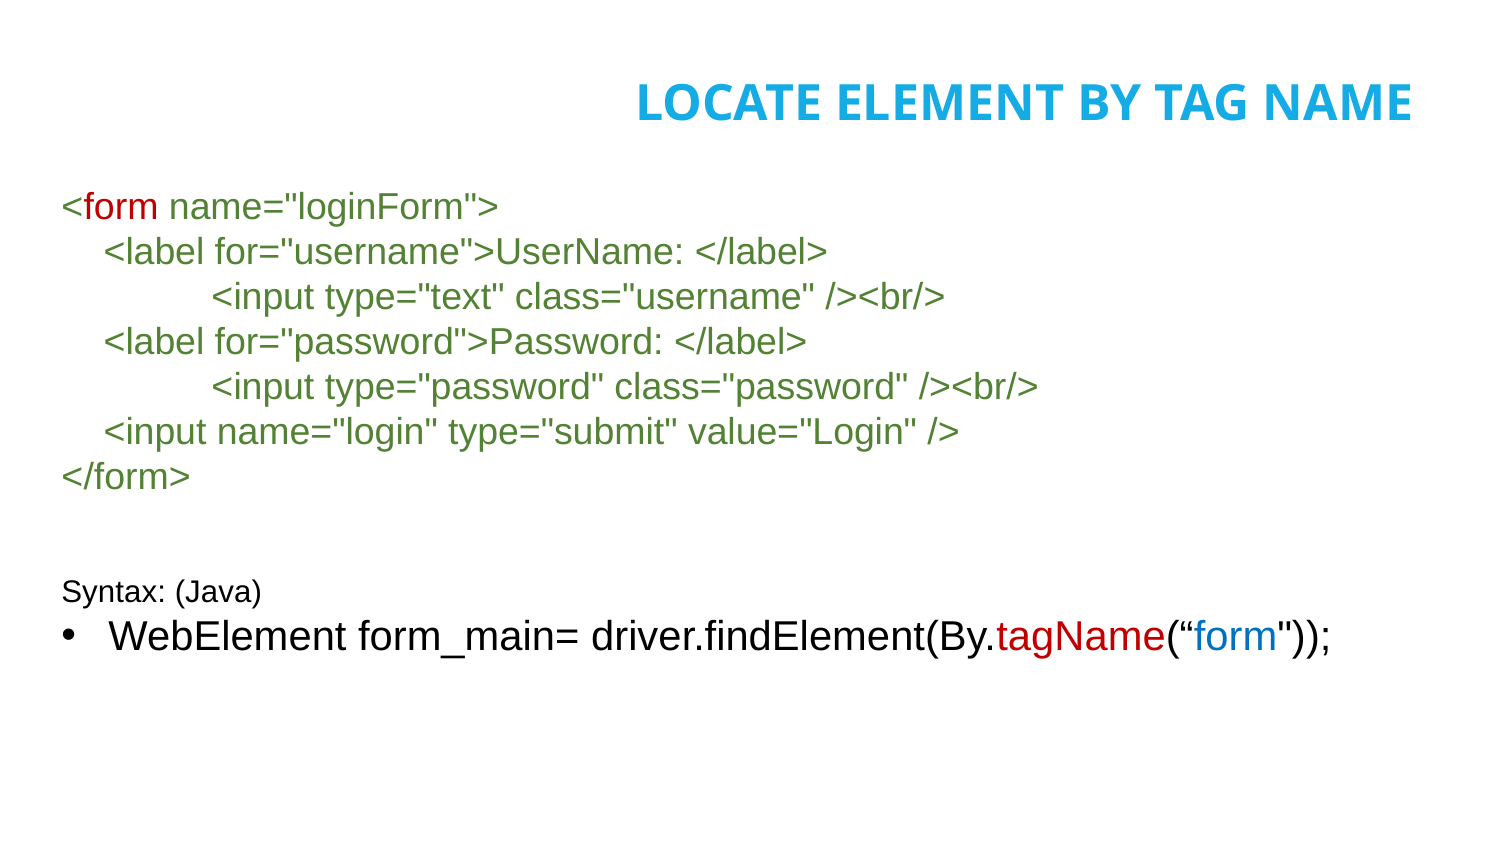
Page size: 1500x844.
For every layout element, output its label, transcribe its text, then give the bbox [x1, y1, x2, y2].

text_box <form name="loginForm"> <label for="username">UserName: </label> <input type="text" class="username" /><br/> <label for="password">Password: </label> <input type="password" class="password" /><br/> <input name="login" type="submit" value="Login" /> </form> Syntax: (Java) WebElement form_main= driver.findElement(By.tagName(“form")); [46, 174, 1439, 779]
title LOCATE ELEMENT BY TAG NAME [371, 33, 1425, 175]
